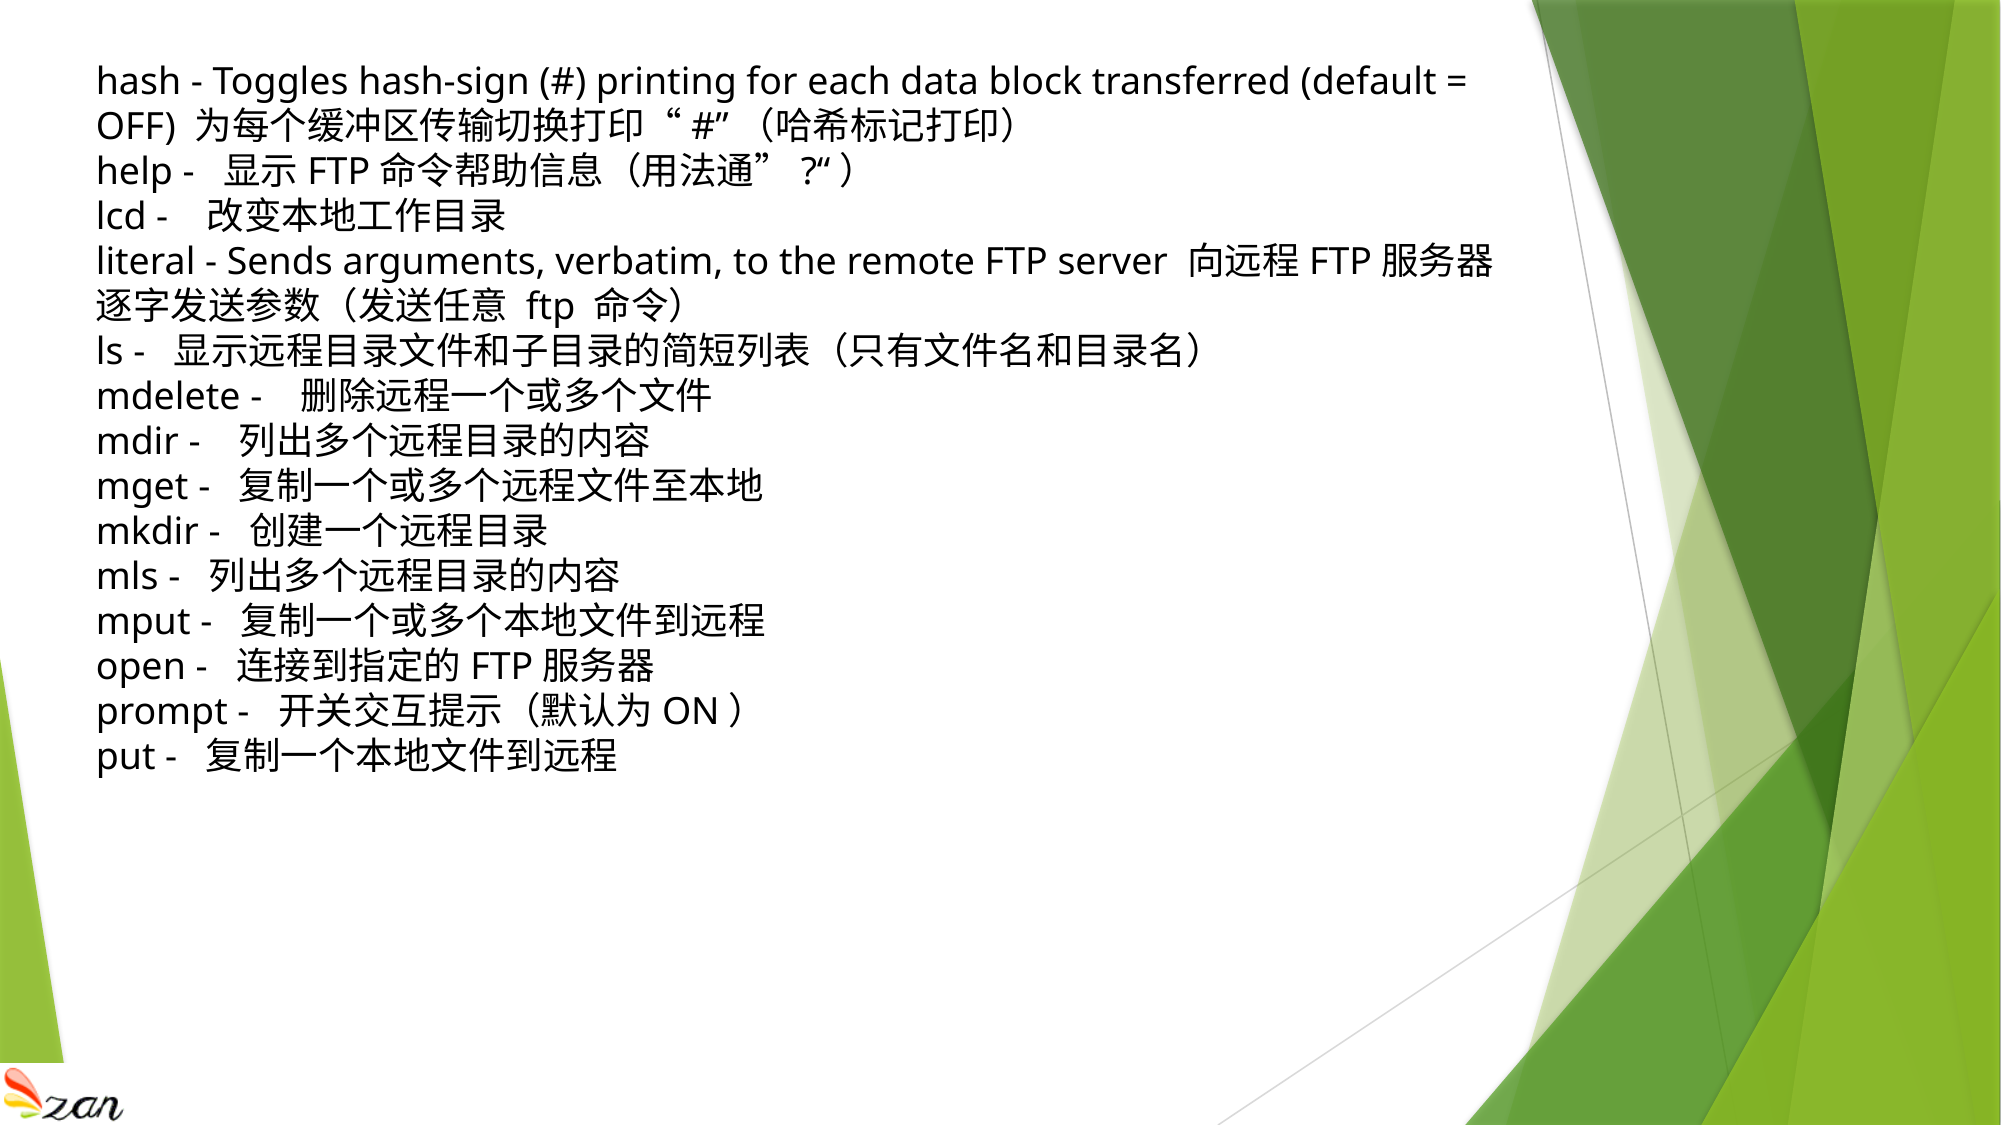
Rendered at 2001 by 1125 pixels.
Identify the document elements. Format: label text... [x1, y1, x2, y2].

text_box hash - Toggles hash-sign (#) printing for each data block transferred (default = OFF) 为每个缓冲区传输切换打印“#”（哈希标记打印） help - 显示FTP命令帮助信息（用法通”?“） lcd - 改变本地工作目录 literal - Sends arguments, verbatim, to the remote FTP server 向远程FTP服务器逐字发送参数（发送任意 ftp 命令） ls - 显示远程目录文件和子目录的简短列表（只有文件名和目录名） mdelete - 删除远程一个或多个文件 mdir - 列出多个远程目录的内容 mget - 复制一个或多个远程文件至本地 mkdir - 创建一个远程目录 mls - 列出多个远程目录的内容 mput - 复制一个或多个本地文件到远程 open - 连接到指定的FTP服务器 prompt - 开关交互提示（默认为ON） put - 复制一个本地文件到远程 [81, 49, 1534, 785]
picture [0, 1063, 128, 1125]
